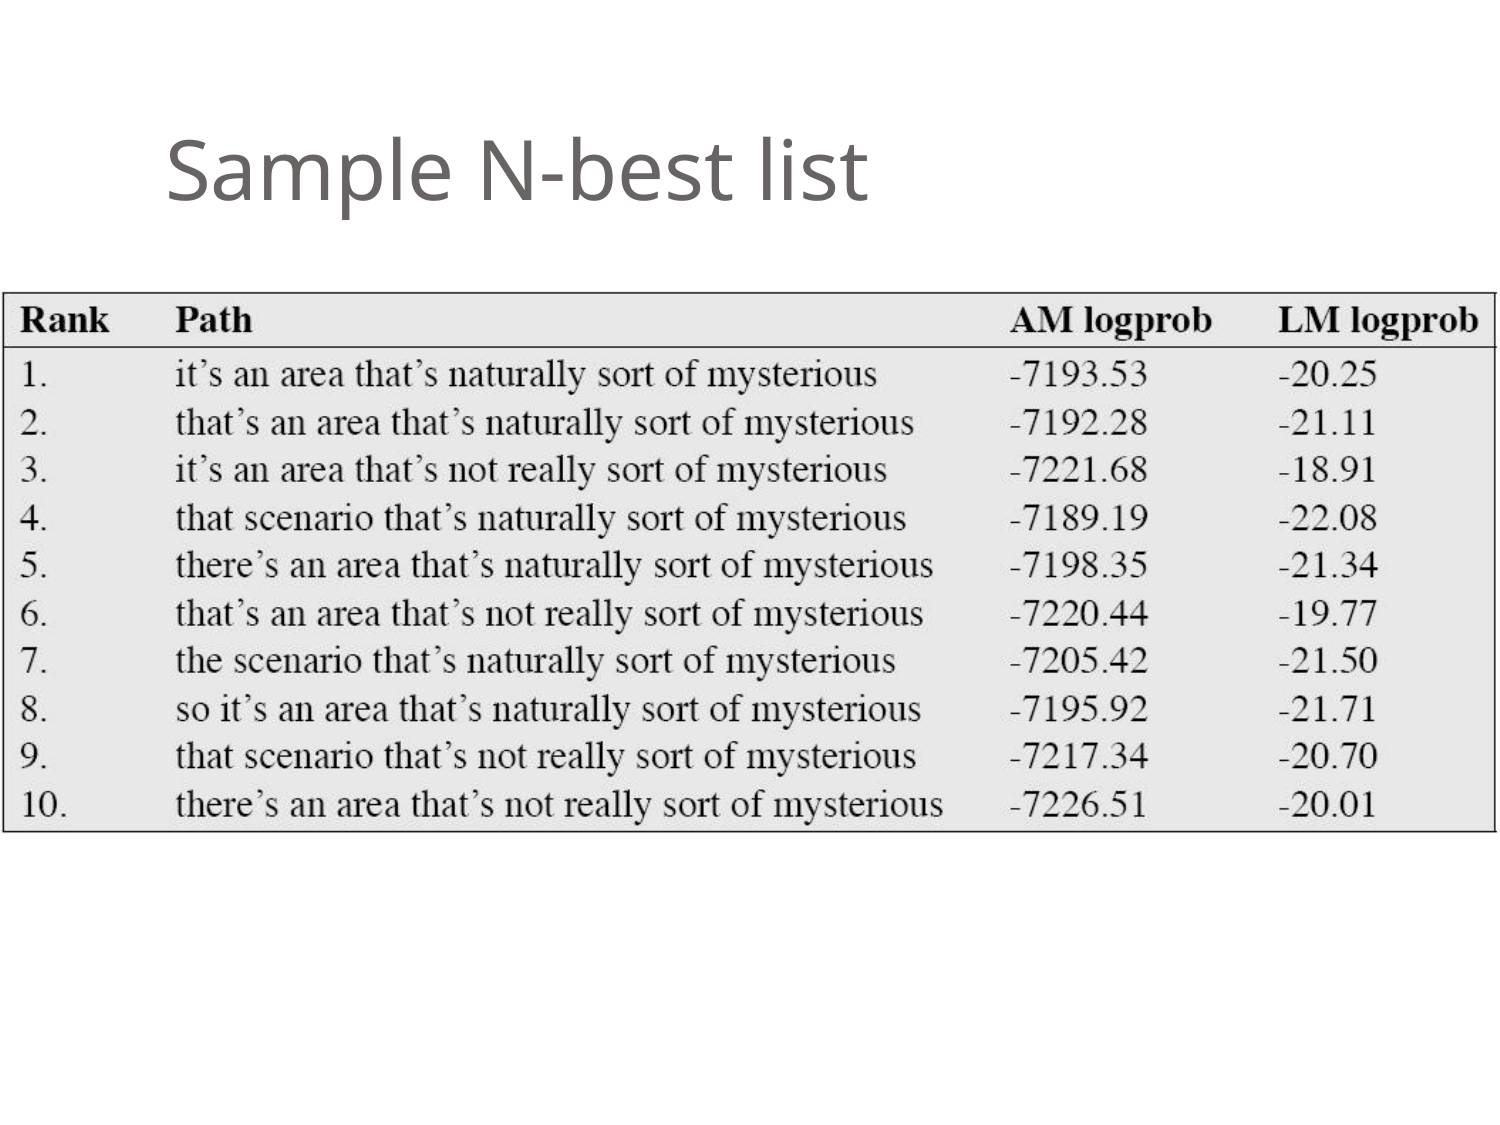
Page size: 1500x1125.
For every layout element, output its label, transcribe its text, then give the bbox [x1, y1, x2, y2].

title Sample N-best list [149, 44, 1426, 233]
picture [0, 291, 1500, 834]
